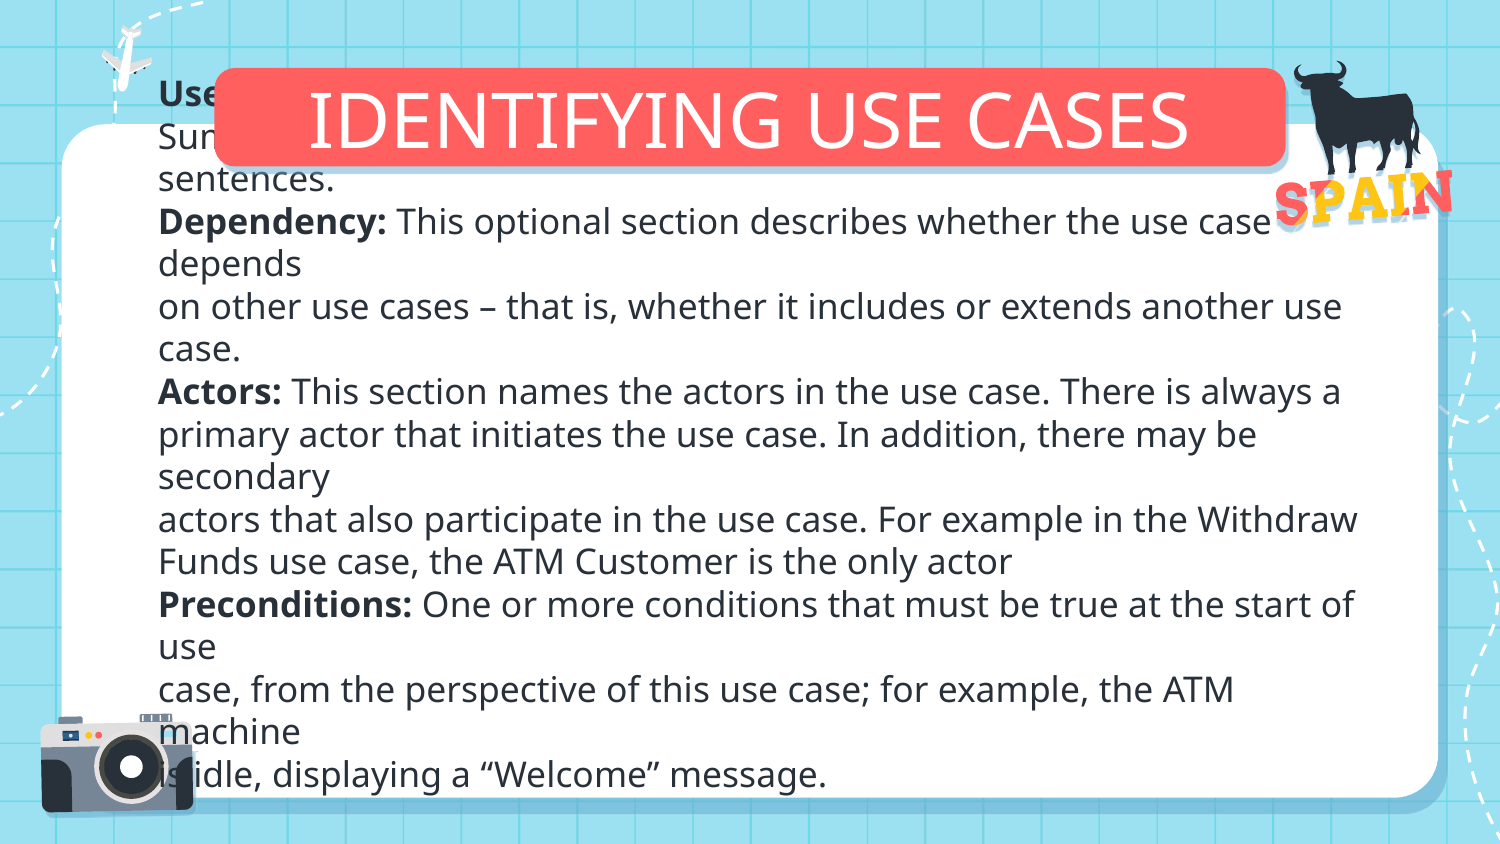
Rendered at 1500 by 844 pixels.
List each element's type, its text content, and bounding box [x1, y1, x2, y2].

text_box Use case name: Each use case is given a name. Summary: A brief description of the use case, typically one or two sentences. Dependency: This optional section describes whether the use case depends on other use cases – that is, whether it includes or extends another use case. Actors: This section names the actors in the use case. There is always a primary actor that initiates the use case. In addition, there may be secondary actors that also participate in the use case. For example in the Withdraw Funds use case, the ATM Customer is the only actor Preconditions: One or more conditions that must be true at the start of use case, from the perspective of this use case; for example, the ATM machine is idle, displaying a “Welcome” message. [142, 228, 1386, 766]
text_box IDENTIFYING USE CASES [214, 67, 1286, 167]
